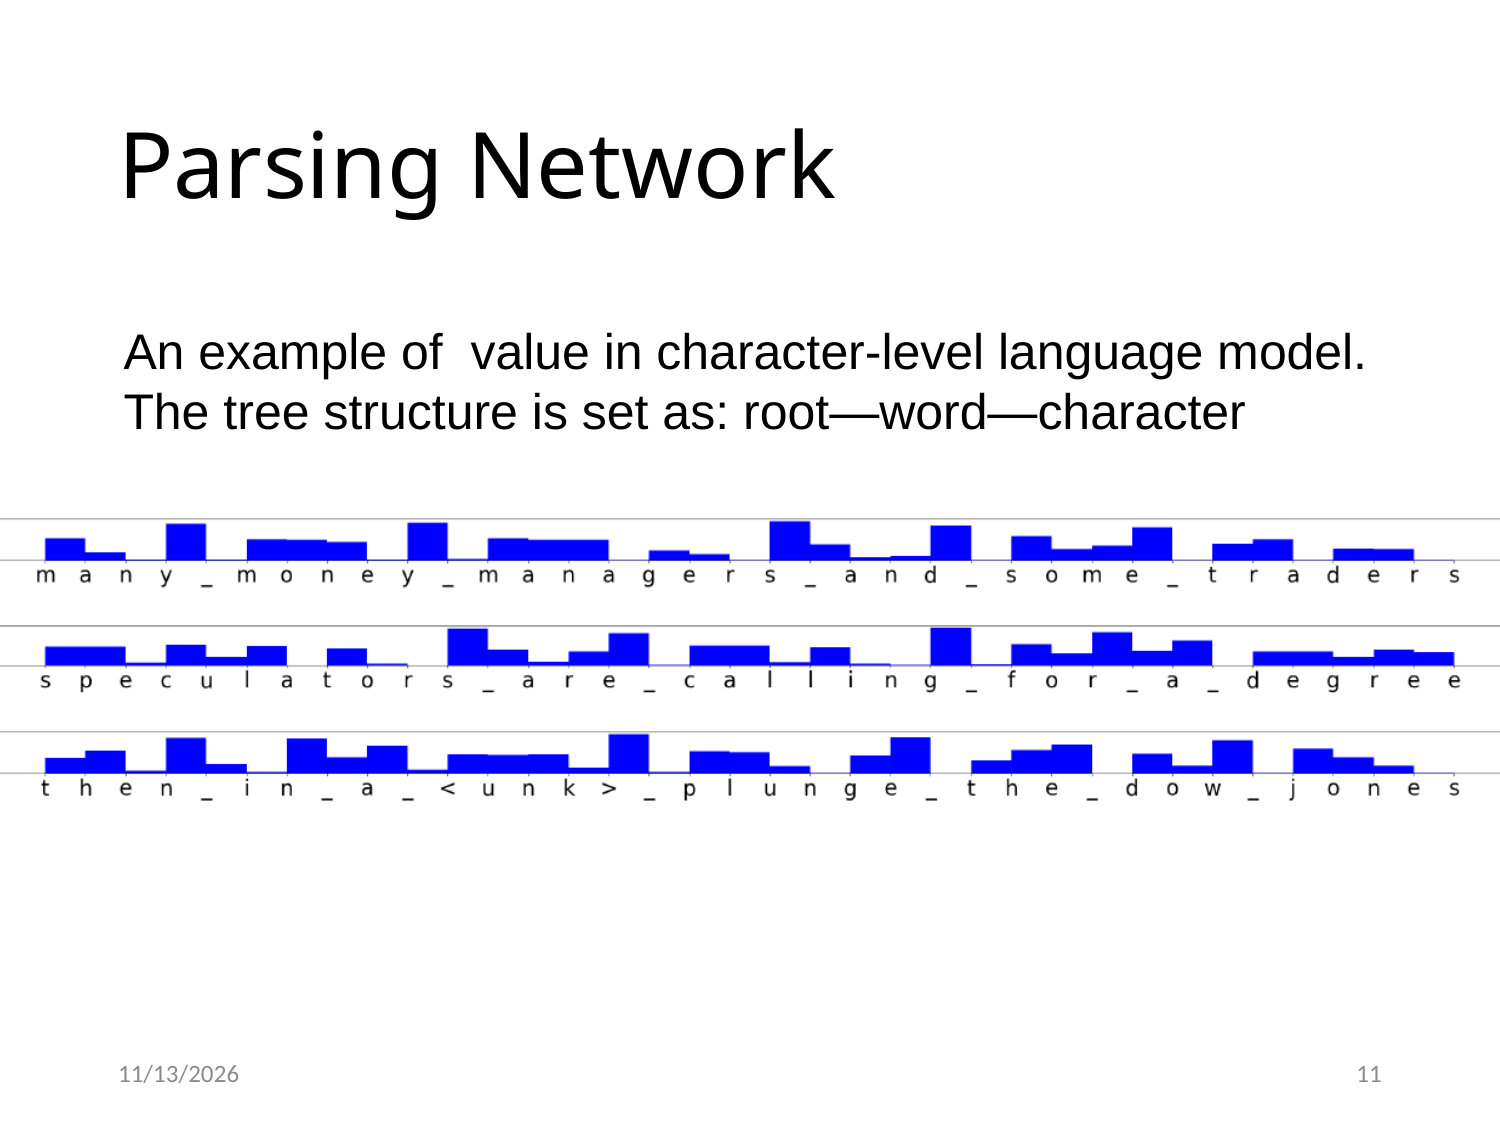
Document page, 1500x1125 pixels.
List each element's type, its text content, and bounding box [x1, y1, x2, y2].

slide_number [103, 1042, 441, 1103]
slide_number 11 [1059, 1042, 1397, 1103]
picture [0, 494, 1500, 814]
title Parsing Network [103, 59, 1397, 278]
